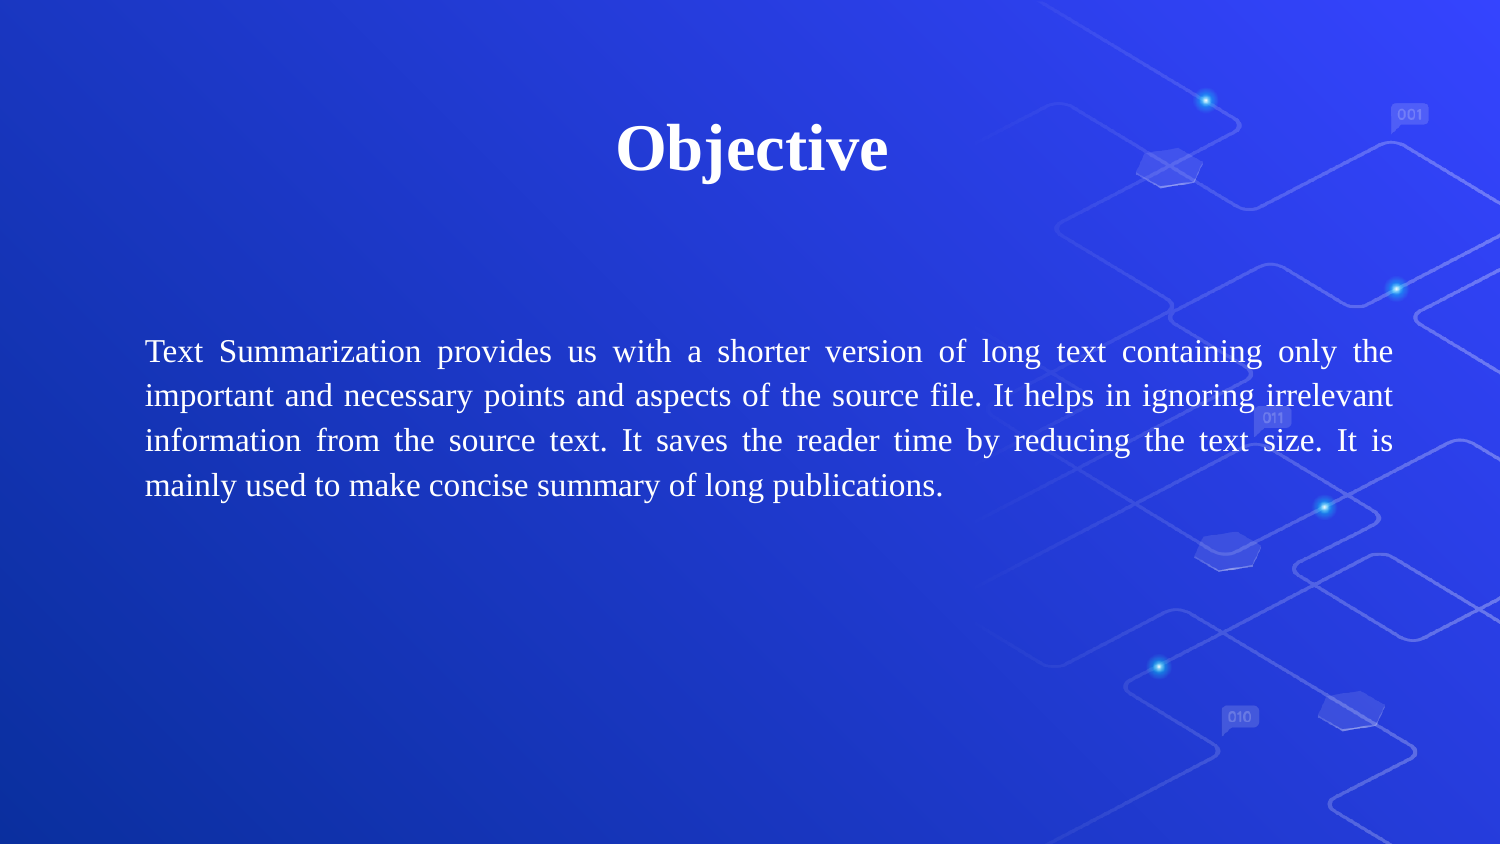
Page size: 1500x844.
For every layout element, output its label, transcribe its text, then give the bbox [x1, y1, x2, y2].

text_box Text Summarization provides us with a shorter version of long text containing only the important and necessary points and aspects of the source file. It helps in ignoring irrelevant information from the source text. It saves the reader time by reducing the text size. It is mainly used to make concise summary of long publications. [54, 308, 1416, 637]
title Objective [89, 43, 1416, 184]
picture [0, 0, 1500, 844]
